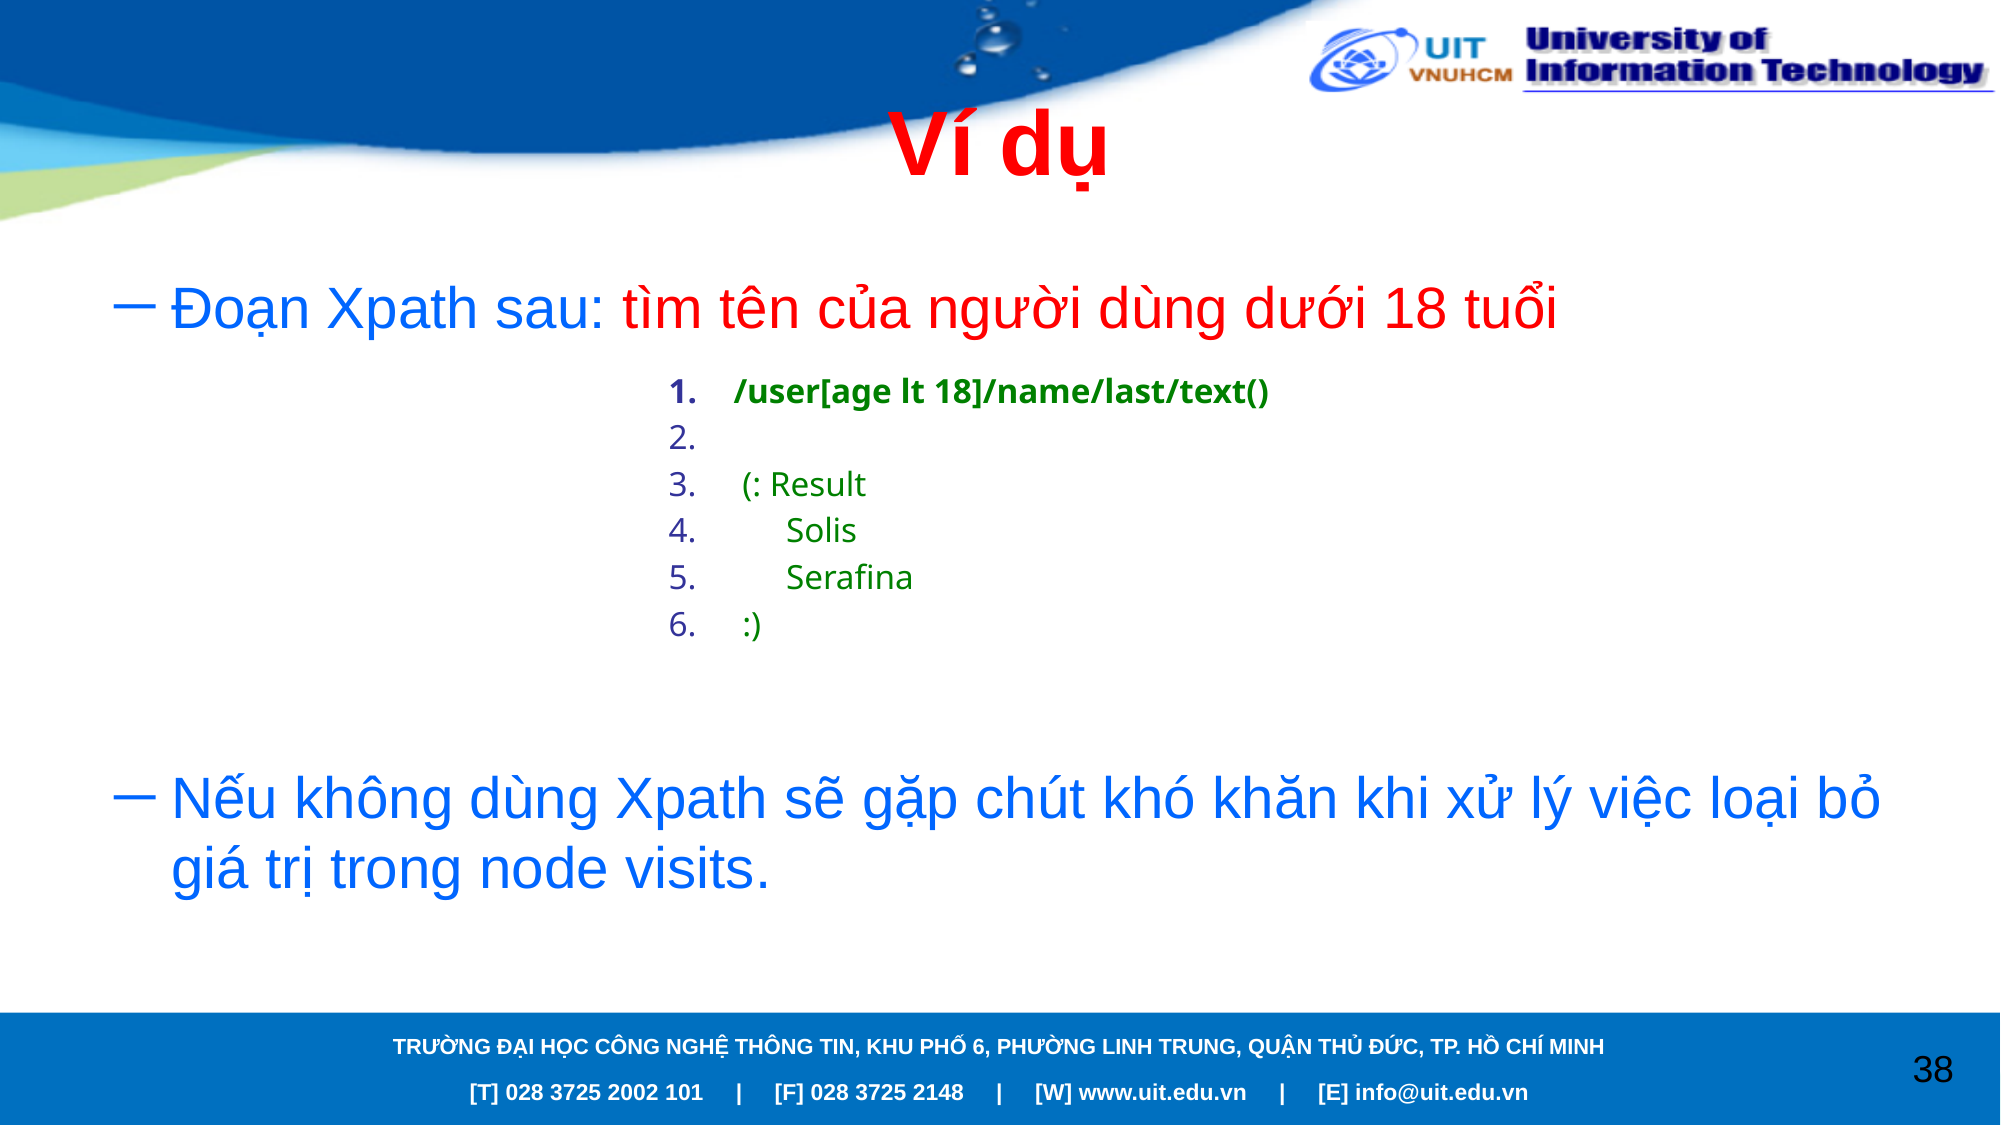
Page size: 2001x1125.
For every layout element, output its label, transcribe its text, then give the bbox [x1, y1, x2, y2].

picture [0, 0, 2001, 1125]
text_box /user[age lt 18]/name/last/text() (: Result Solis Serafina :) [653, 362, 1285, 651]
title Ví dụ [99, 45, 1900, 233]
list Đoạn Xpath sau: tìm tên của người dùng dưới 18 tuổi Nếu không dùng Xpath sẽ gặp chút khó khăn khi xử lý việc loại bỏ giá trị trong node visits. [99, 262, 1900, 1005]
